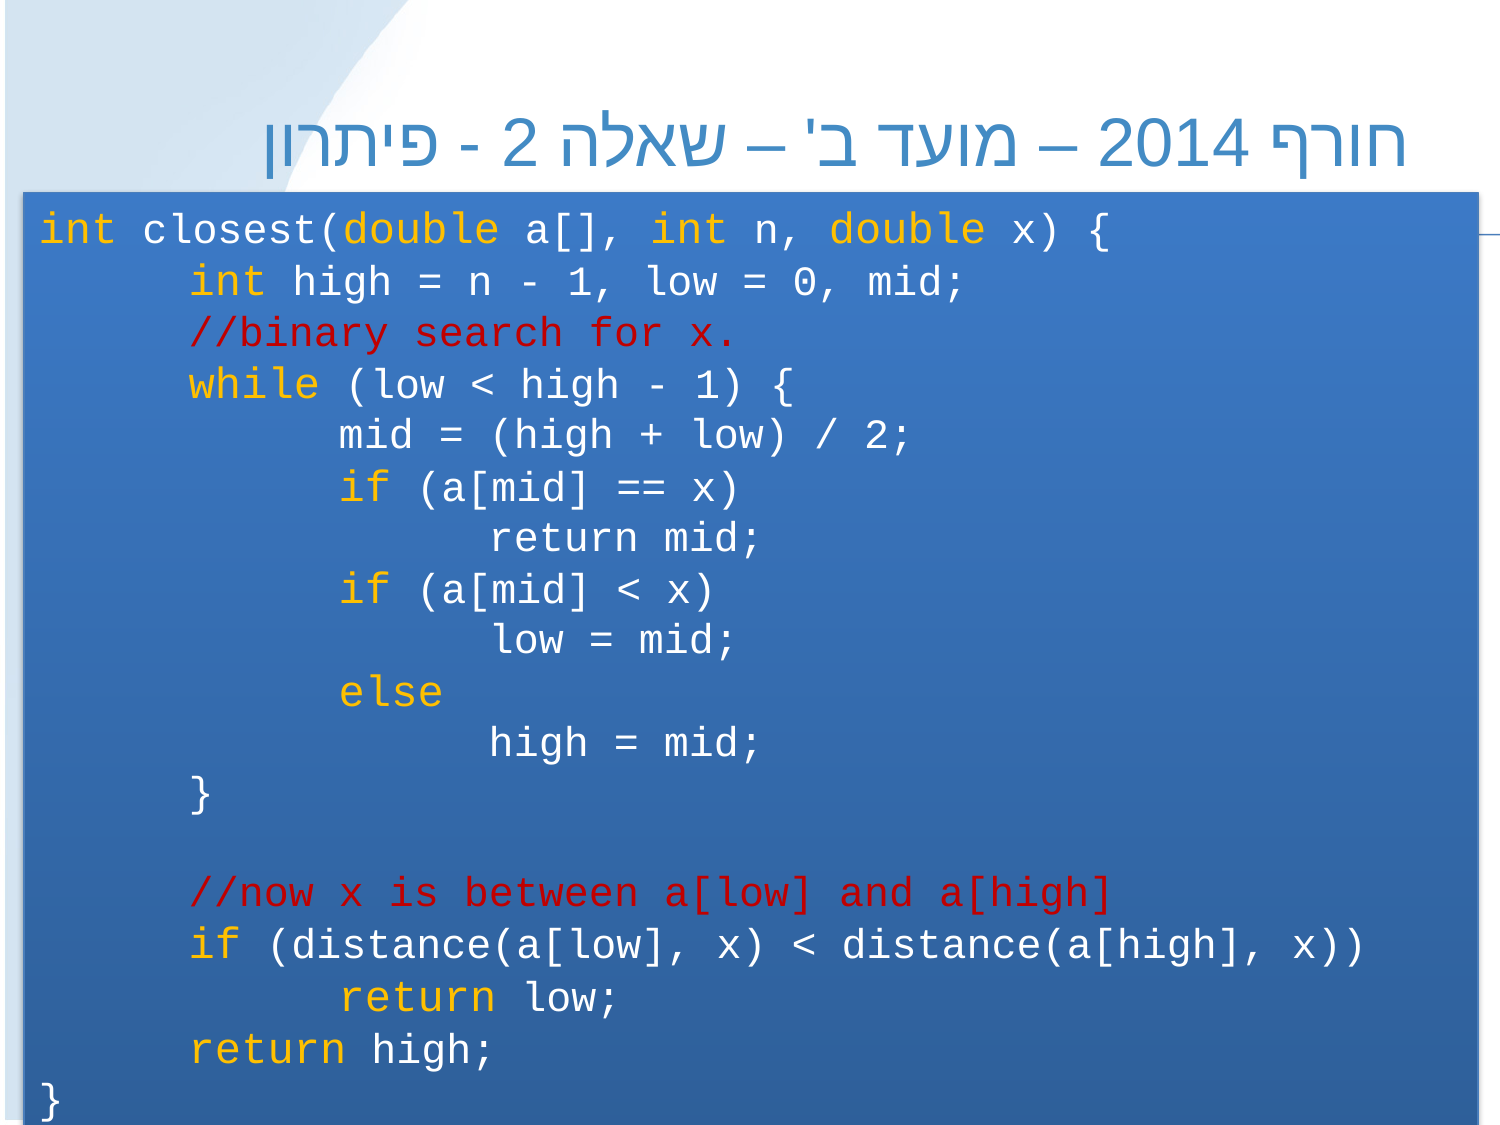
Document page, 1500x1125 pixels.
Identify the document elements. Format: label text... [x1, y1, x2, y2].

text_box int closest(double a[], int n, double x) { int high = n - 1, low = 0, mid; //binary search for x. while (low < high - 1) { mid = (high + low) / 2; if (a[mid] == x) return mid; if (a[mid] < x) low = mid; else high = mid; } //now x is between a[low] and a[high] if (distance(a[low], x) < distance(a[high], x)) return low; return high; } [23, 192, 1479, 1125]
picture [0, 0, 1500, 1125]
picture [1479, 236, 1500, 1125]
title חורף 2014 – מועד ב' – שאלה 2 - פיתרון [74, 44, 1426, 190]
